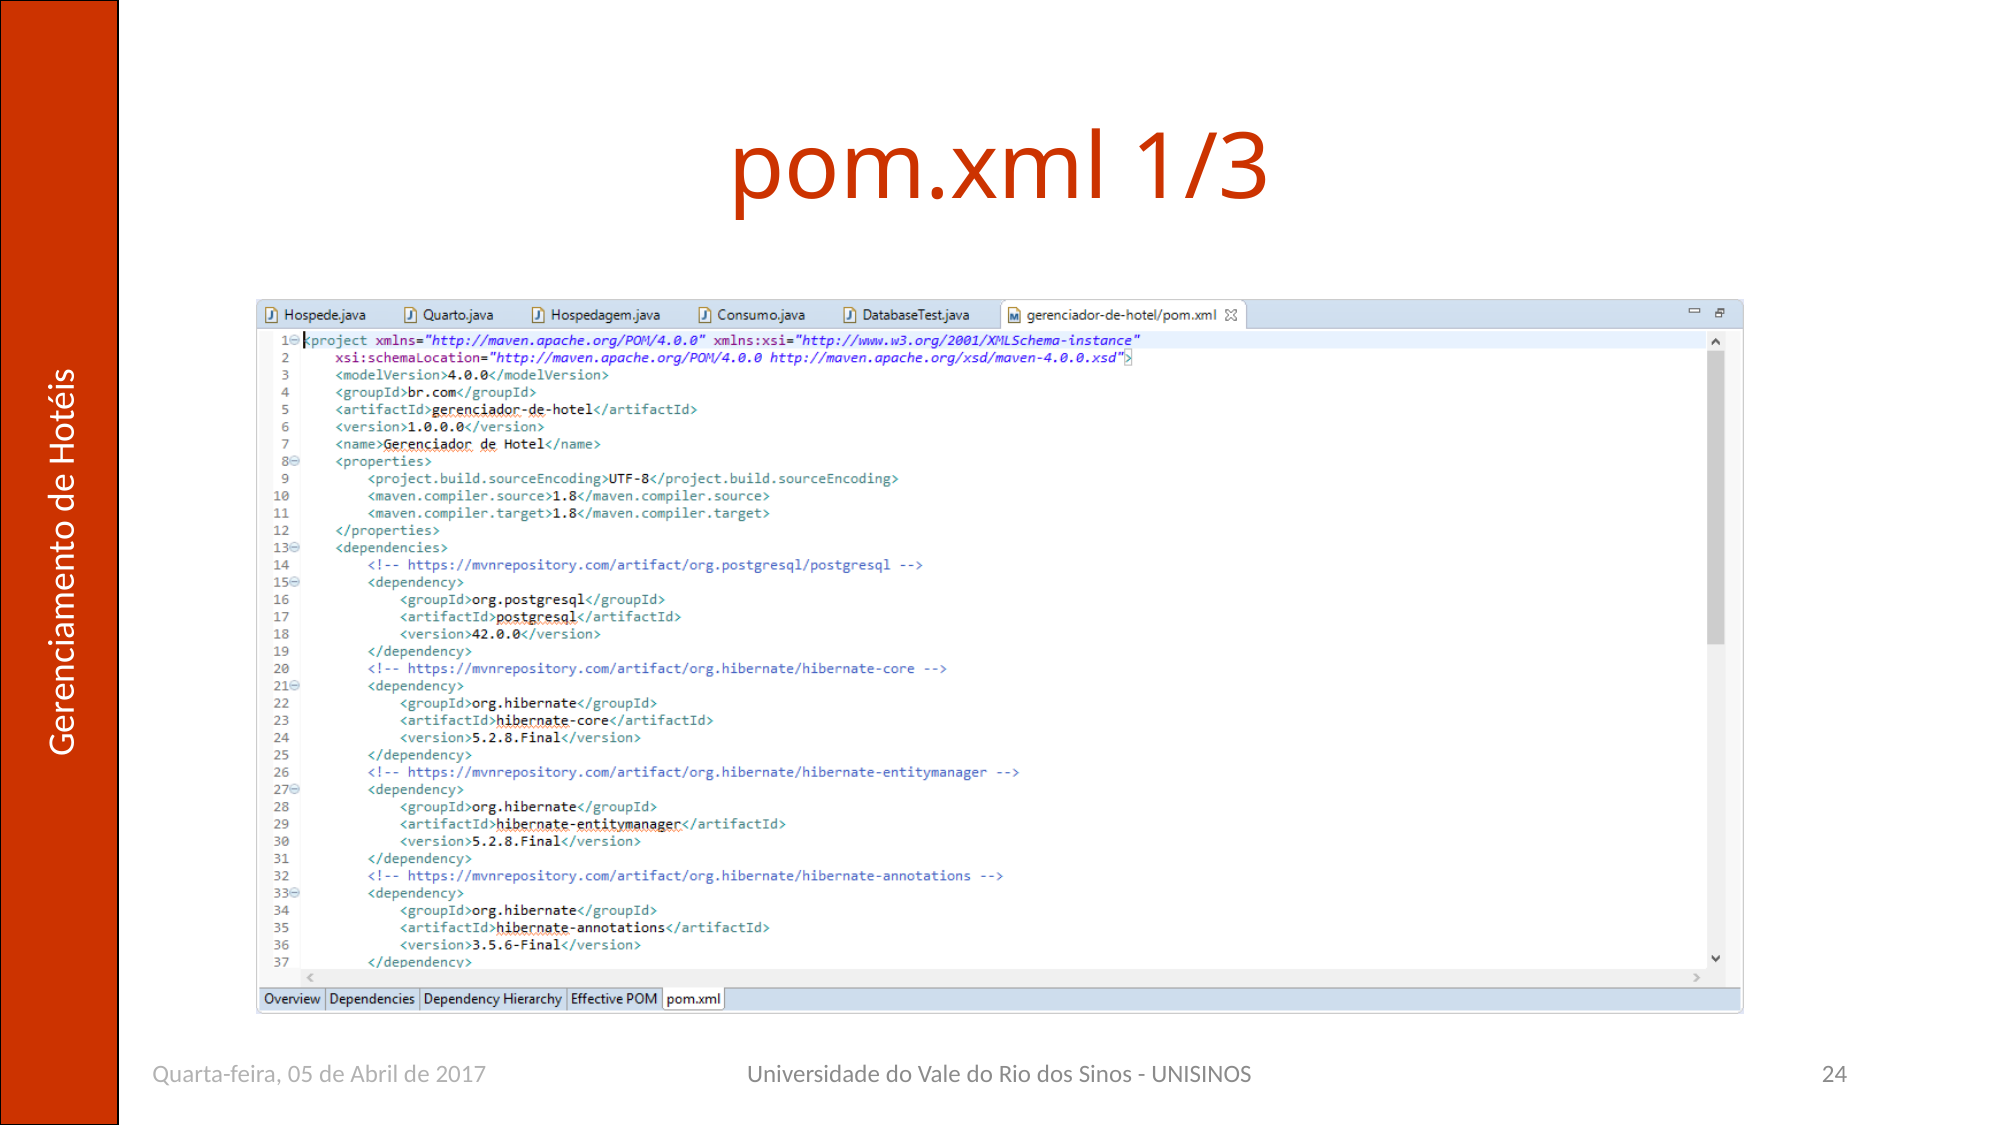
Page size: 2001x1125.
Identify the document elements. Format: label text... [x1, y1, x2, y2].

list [256, 299, 1744, 1014]
slide_number 24 [1412, 1042, 1863, 1103]
slide_number Quarta-feira, 05 de Abril de 2017 [137, 1042, 588, 1103]
footer Universidade do Vale do Rio dos Sinos - UNISINOS [662, 1042, 1338, 1103]
title pom.xml 1/3 [137, 59, 1863, 278]
